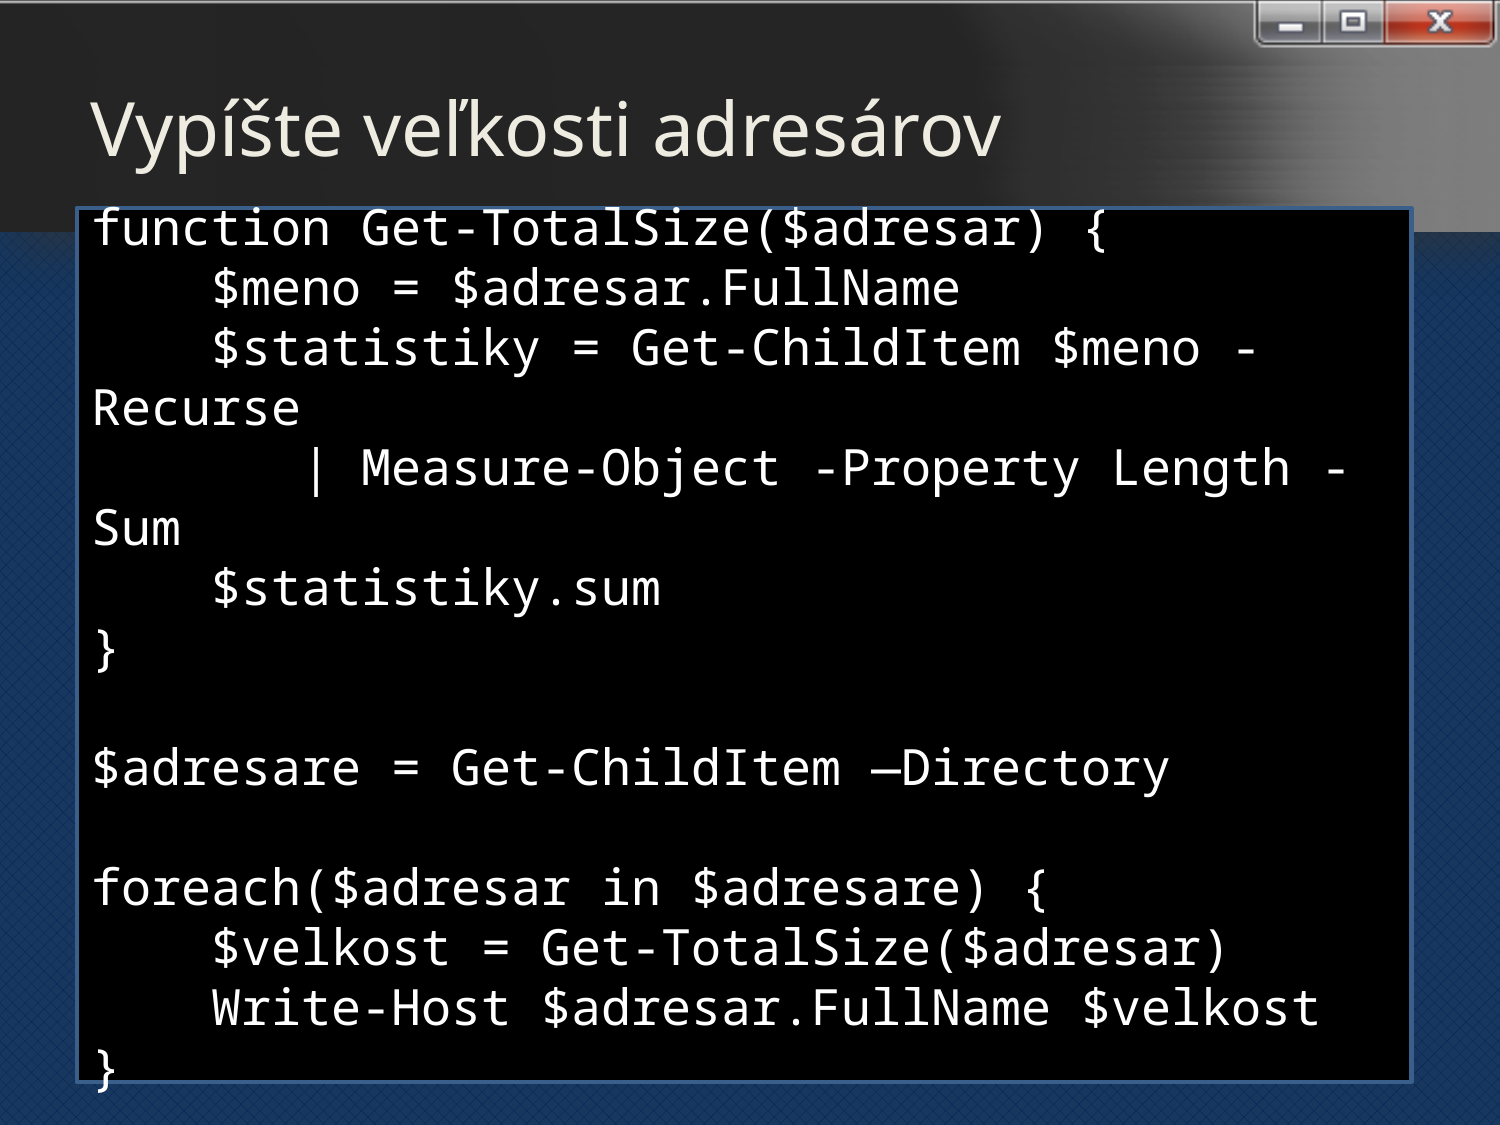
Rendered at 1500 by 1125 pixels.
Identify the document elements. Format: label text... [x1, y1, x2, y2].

picture [0, 0, 1500, 232]
title Vypíšte veľkosti adresárov [75, 45, 1425, 209]
text_box function Get-TotalSize($adresar) { $meno = $adresar.FullName $statistiky = Get-ChildItem $meno -Recurse | Measure-Object -Property Length -Sum $statistiky.sum } $adresare = Get-ChildItem —Directory foreach($adresar in $adresare) { $velkost = Get-TotalSize($adresar) Write-Host $adresar.FullName $velkost } [75, 206, 1414, 1084]
